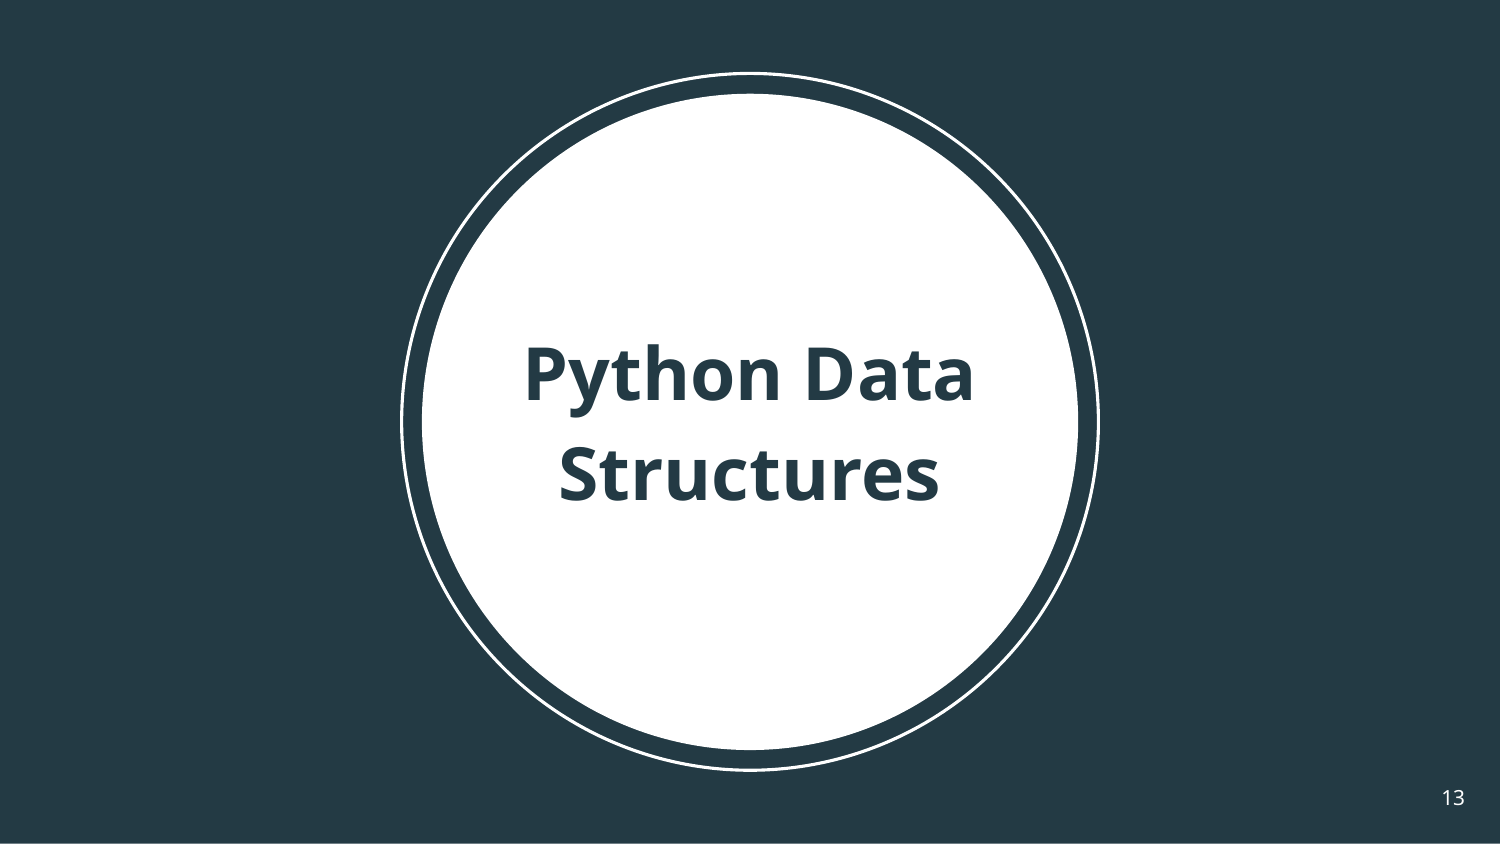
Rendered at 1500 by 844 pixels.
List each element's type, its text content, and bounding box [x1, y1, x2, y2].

slide_number ‹#› [1389, 764, 1480, 830]
title Python Data Structures [495, 272, 1005, 572]
